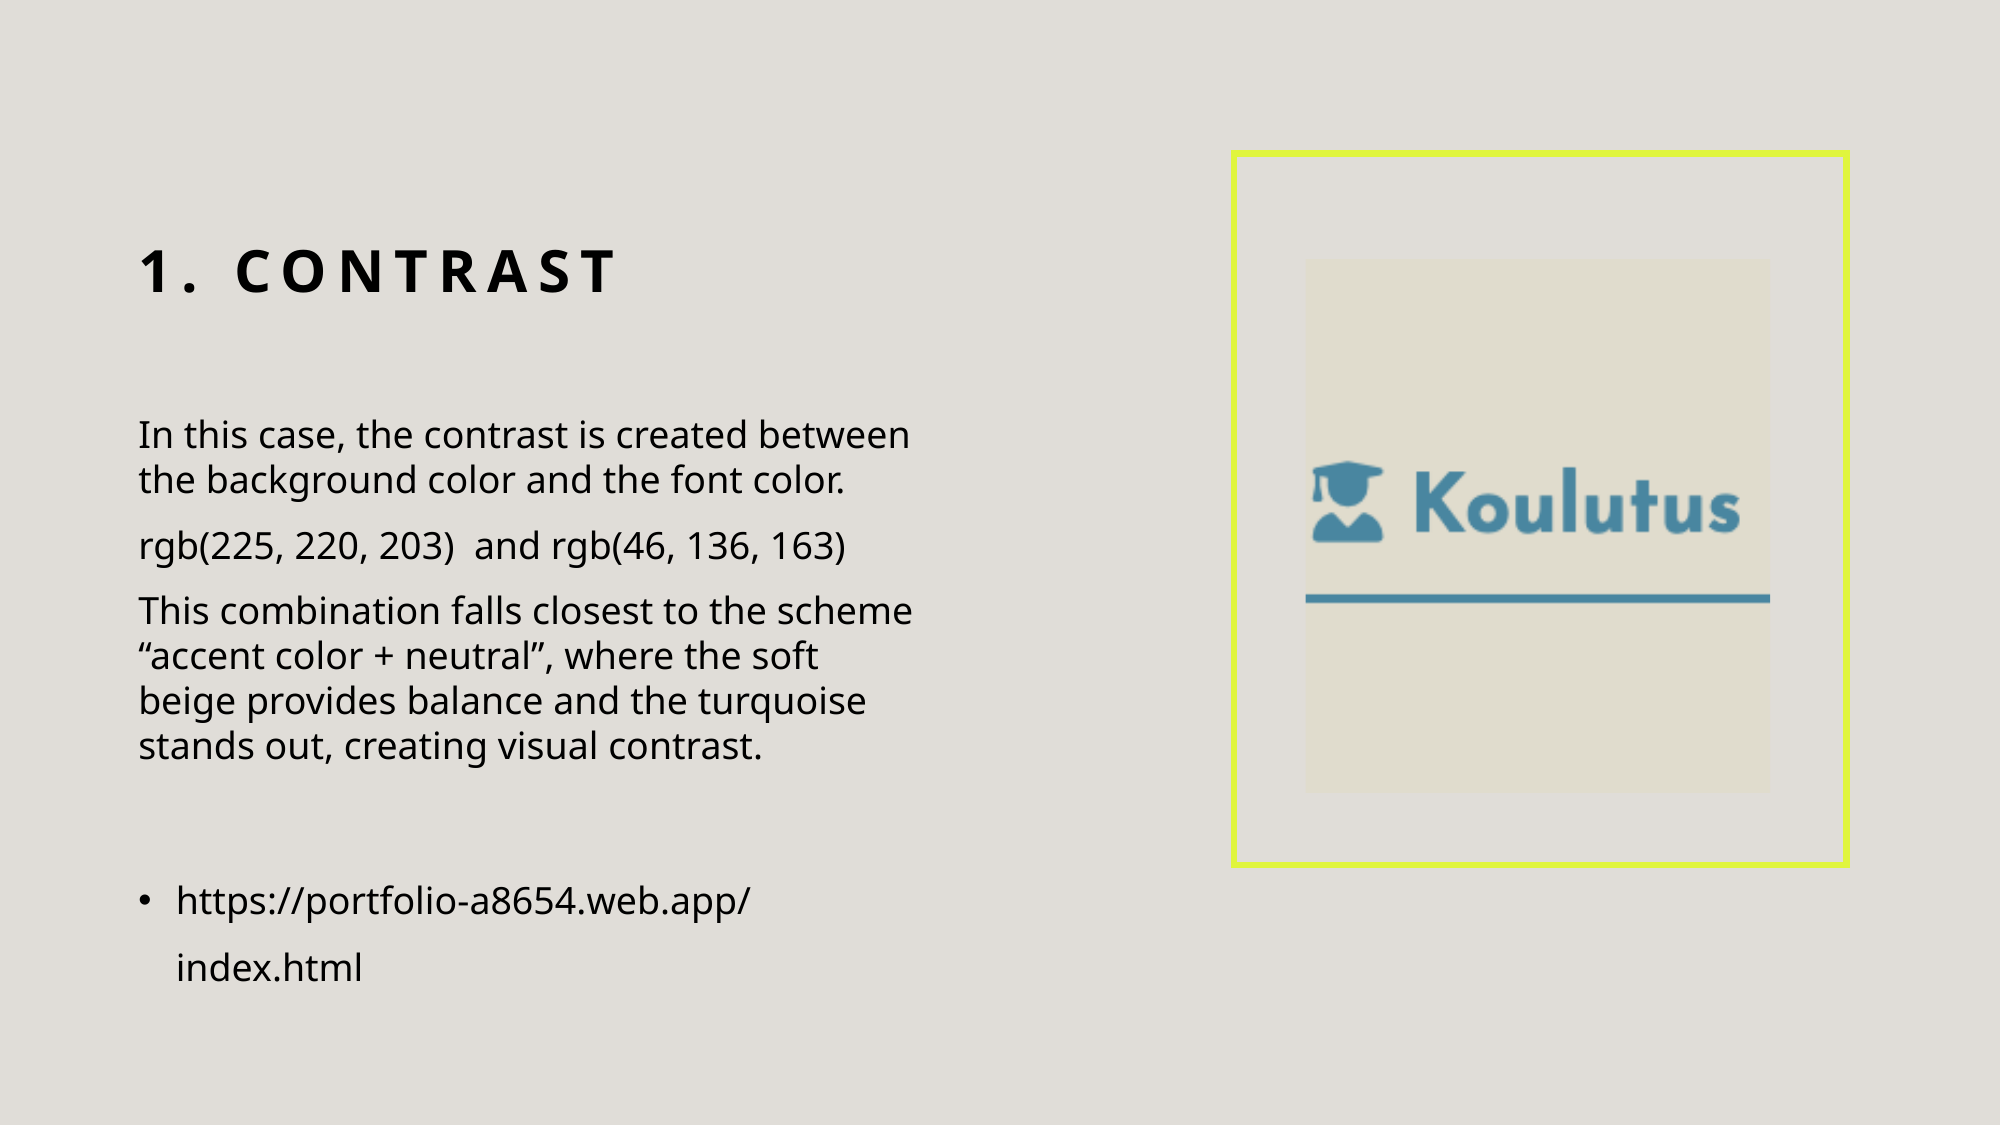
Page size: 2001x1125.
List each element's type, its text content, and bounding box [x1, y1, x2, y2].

title 1. Contrast [123, 21, 901, 312]
text_box [1233, 153, 1847, 866]
list In this case, the contrast is created between the background color and the font color. rgb(225, 220, 203) and rgb(46, 136, 163) This combination falls closest to the scheme “accent color + neutral”, where the soft beige provides balance and the turquoise stands out, creating visual contrast. https://portfolio-a8654.web.app/index.html [123, 403, 932, 1034]
text_box [0, 0, 2000, 1125]
picture [1305, 259, 1771, 794]
